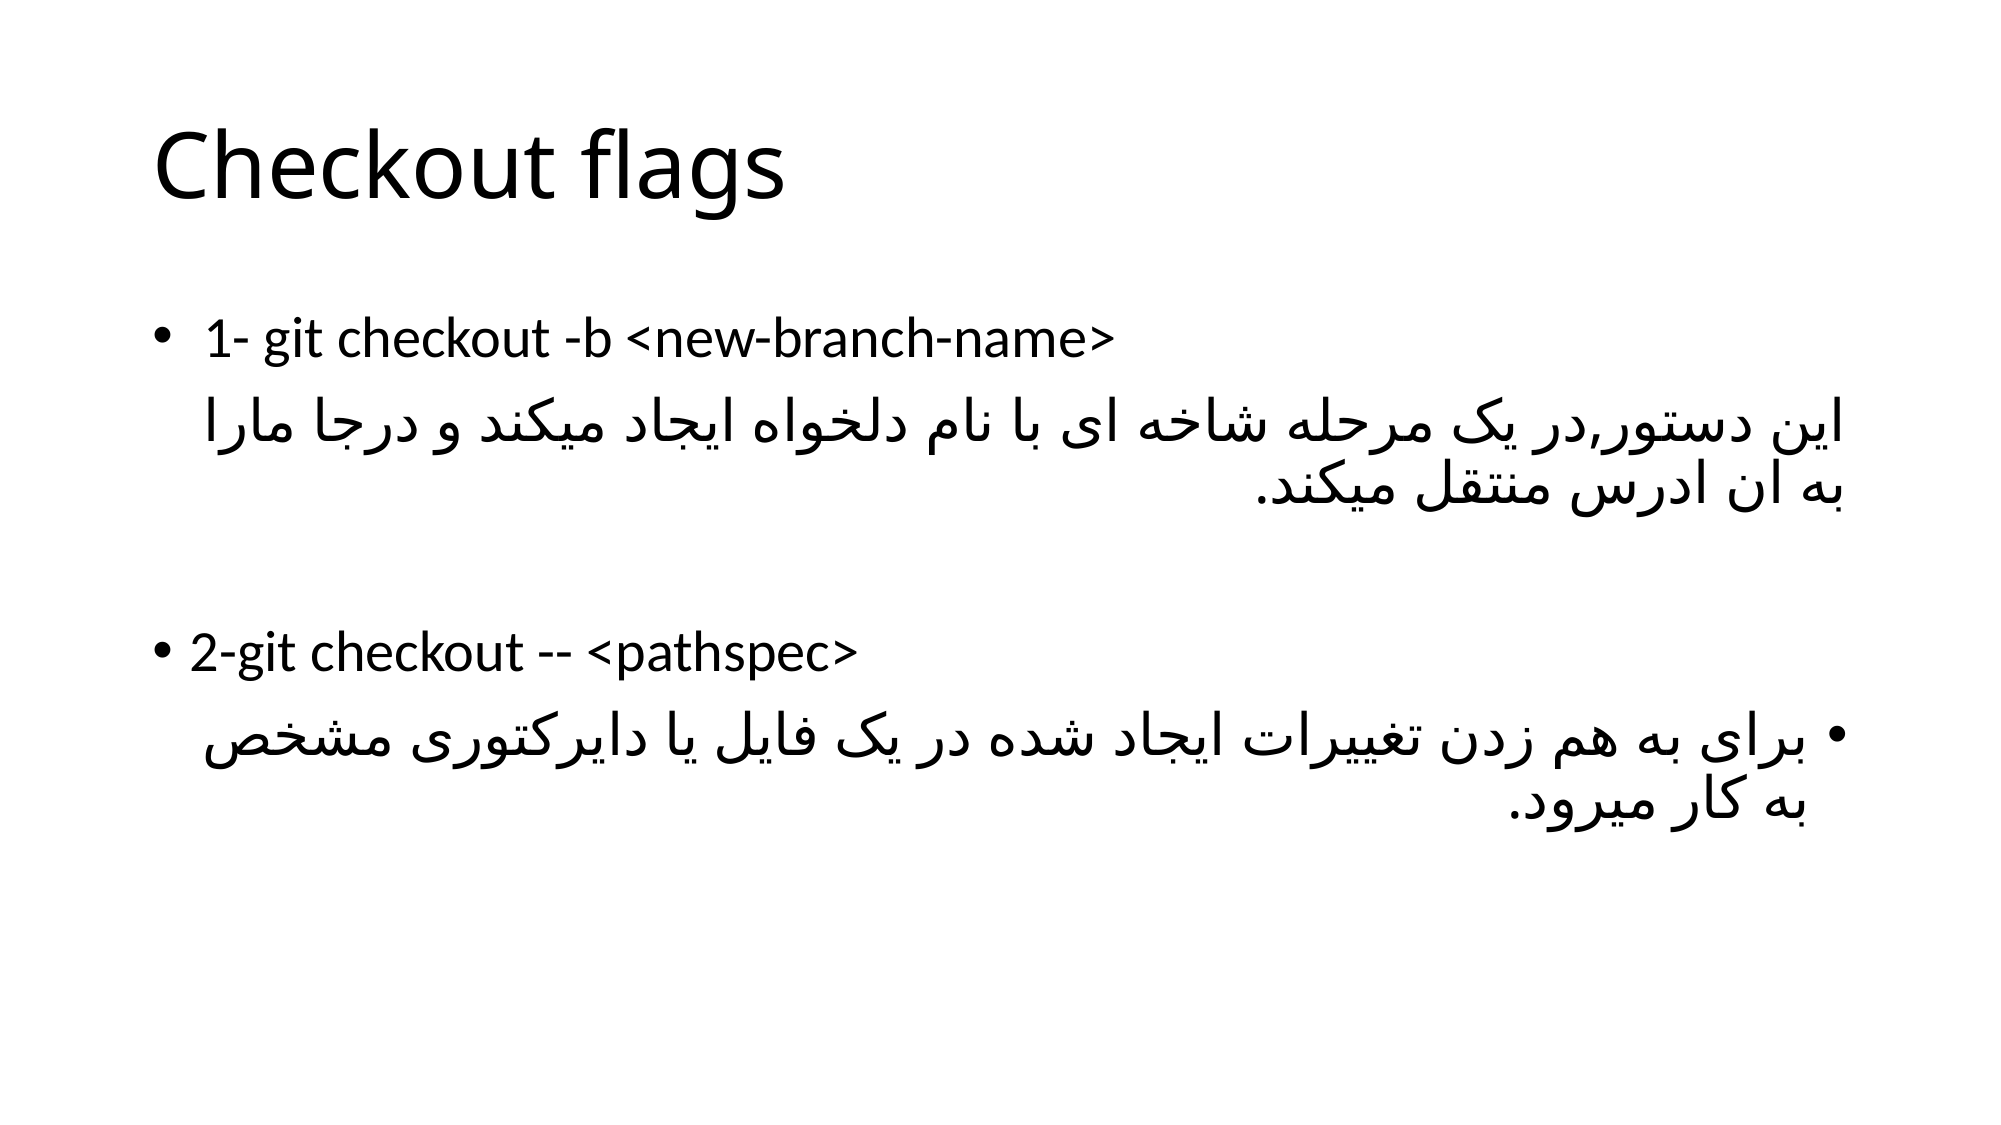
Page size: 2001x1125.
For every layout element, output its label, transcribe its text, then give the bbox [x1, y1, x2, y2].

title Checkout flags [137, 59, 1863, 278]
list 1- git checkout -b <new-branch-name> این دستور,در یک مرحله شاخه ای با نام دلخواه ایجاد میکند و درجا مارا به ان ادرس منتقل میکند. 2-git checkout -- <pathspec> برای به هم زدن تغییرات ایجاد شده در یک فایل یا دایرکتوری مشخص به کار میرود. [137, 299, 1863, 1014]
